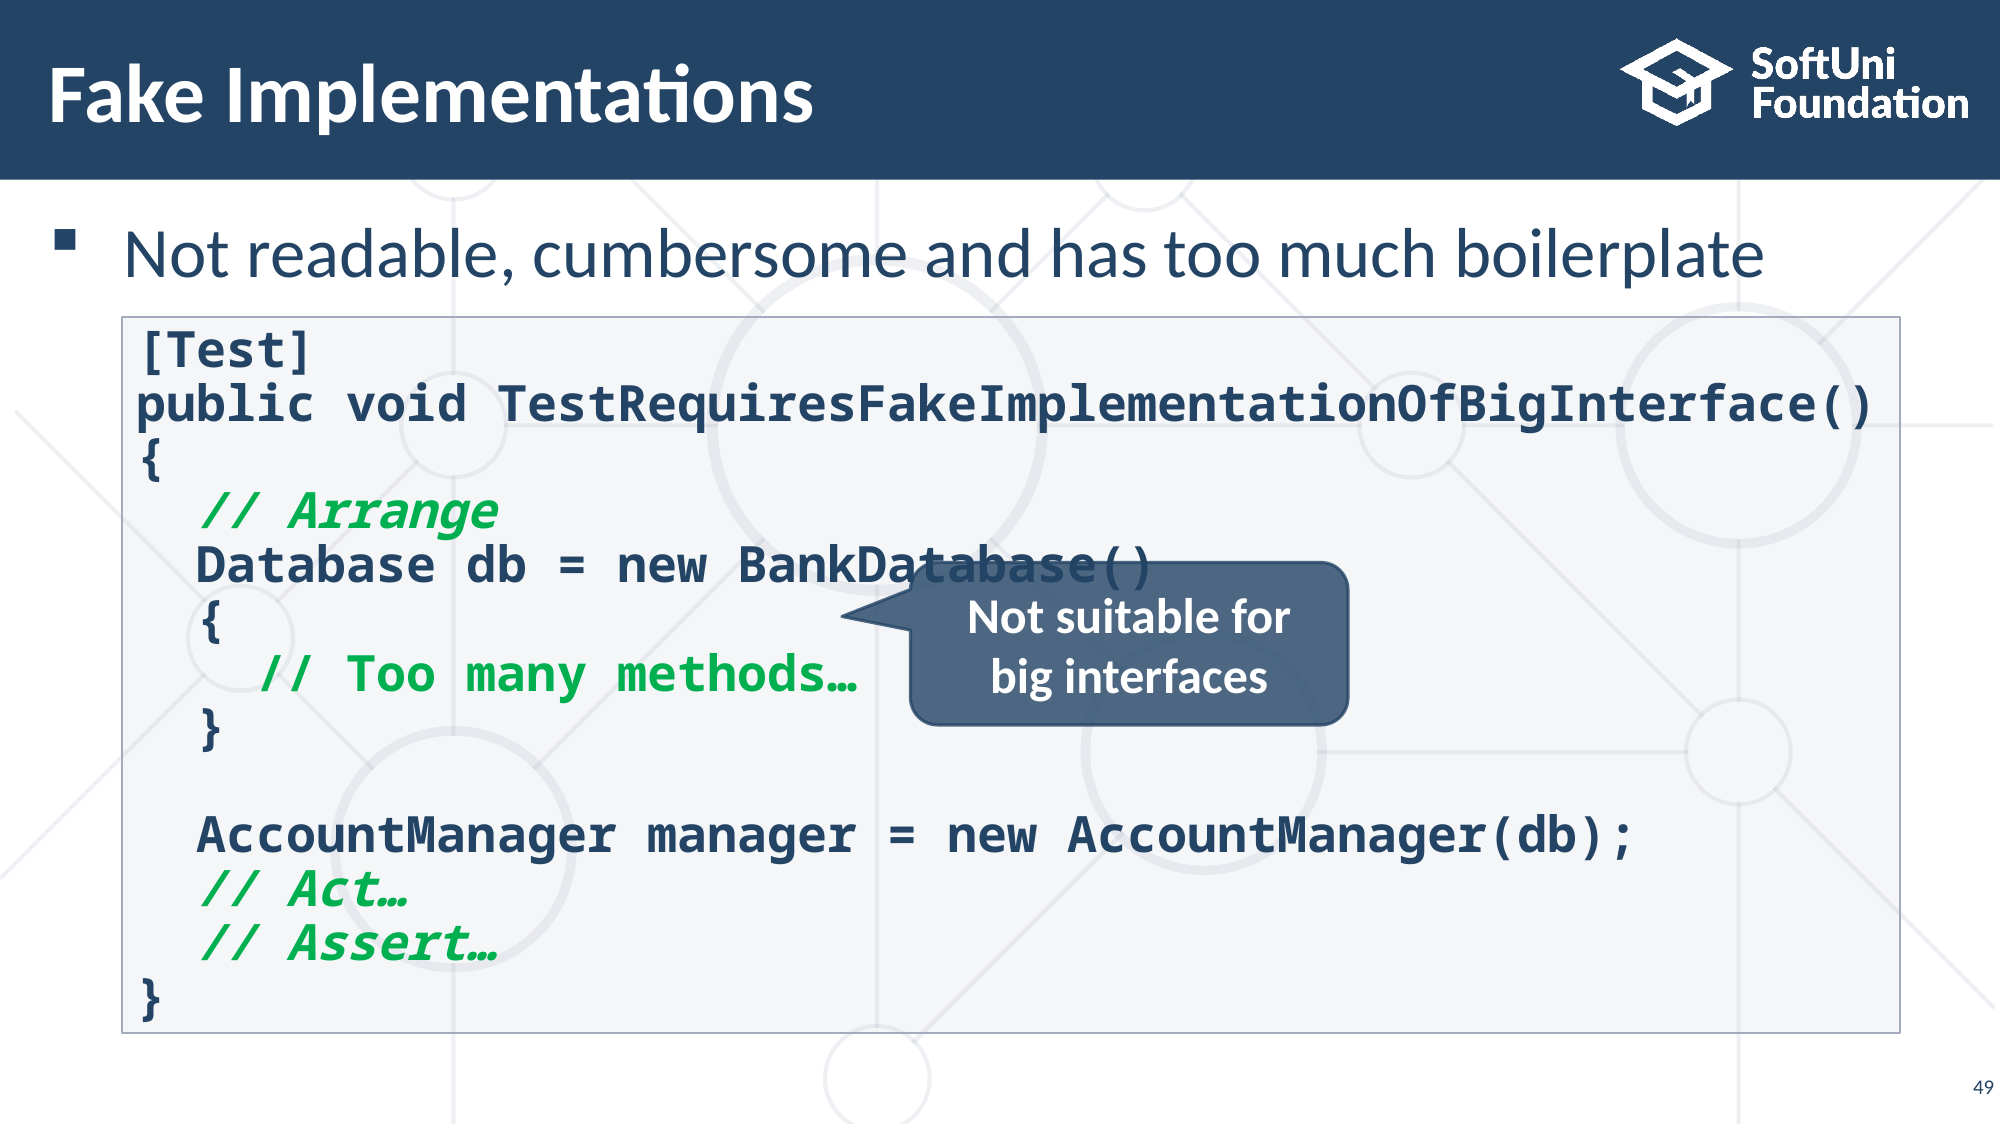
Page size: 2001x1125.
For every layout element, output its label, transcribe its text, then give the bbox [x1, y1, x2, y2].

text_box [Test] public void TestRequiresFakeImplementationOfBigInterface() { // Arrange Database db = new BankDatabase() { // Too many methods… } AccountManager manager = new AccountManager(db); // Act… // Assert… } [122, 316, 1901, 1033]
picture [1619, 38, 1968, 126]
text_box Not suitable for big interfaces [839, 560, 1351, 728]
title Fake Implementations [31, 16, 1591, 162]
list Not readable, cumbersome and has too much boilerplate [31, 196, 1970, 1050]
slide_number 49 [1929, 1070, 2000, 1103]
